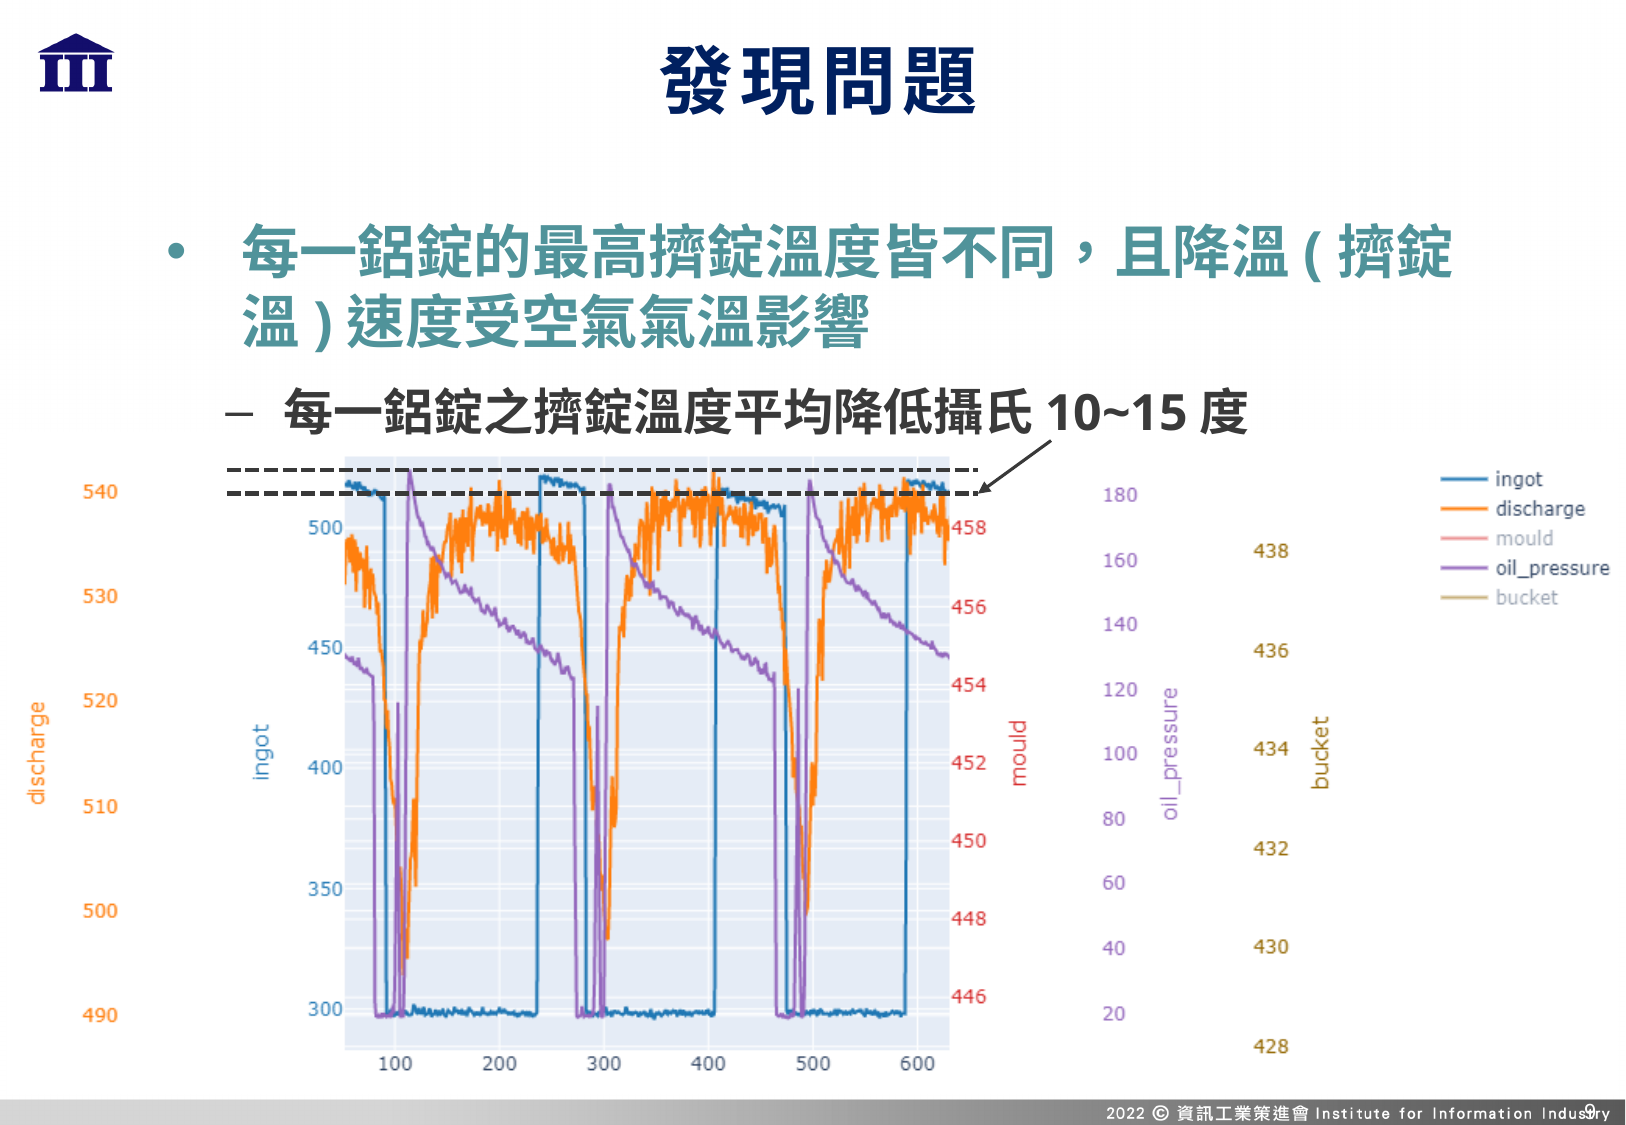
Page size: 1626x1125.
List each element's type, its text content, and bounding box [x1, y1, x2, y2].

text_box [977, 440, 1052, 494]
list 每一鋁錠的最高擠錠溫度皆不同，且降溫(擠錠溫)速度受空氣氣溫影響 每一鋁錠之擠錠溫度平均降低攝氏10~15度 [151, 208, 1474, 432]
title 發現問題 [151, 34, 1486, 124]
picture [0, 0, 1626, 1125]
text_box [6, 432, 1619, 1094]
slide_number 8 [1555, 1089, 1625, 1125]
